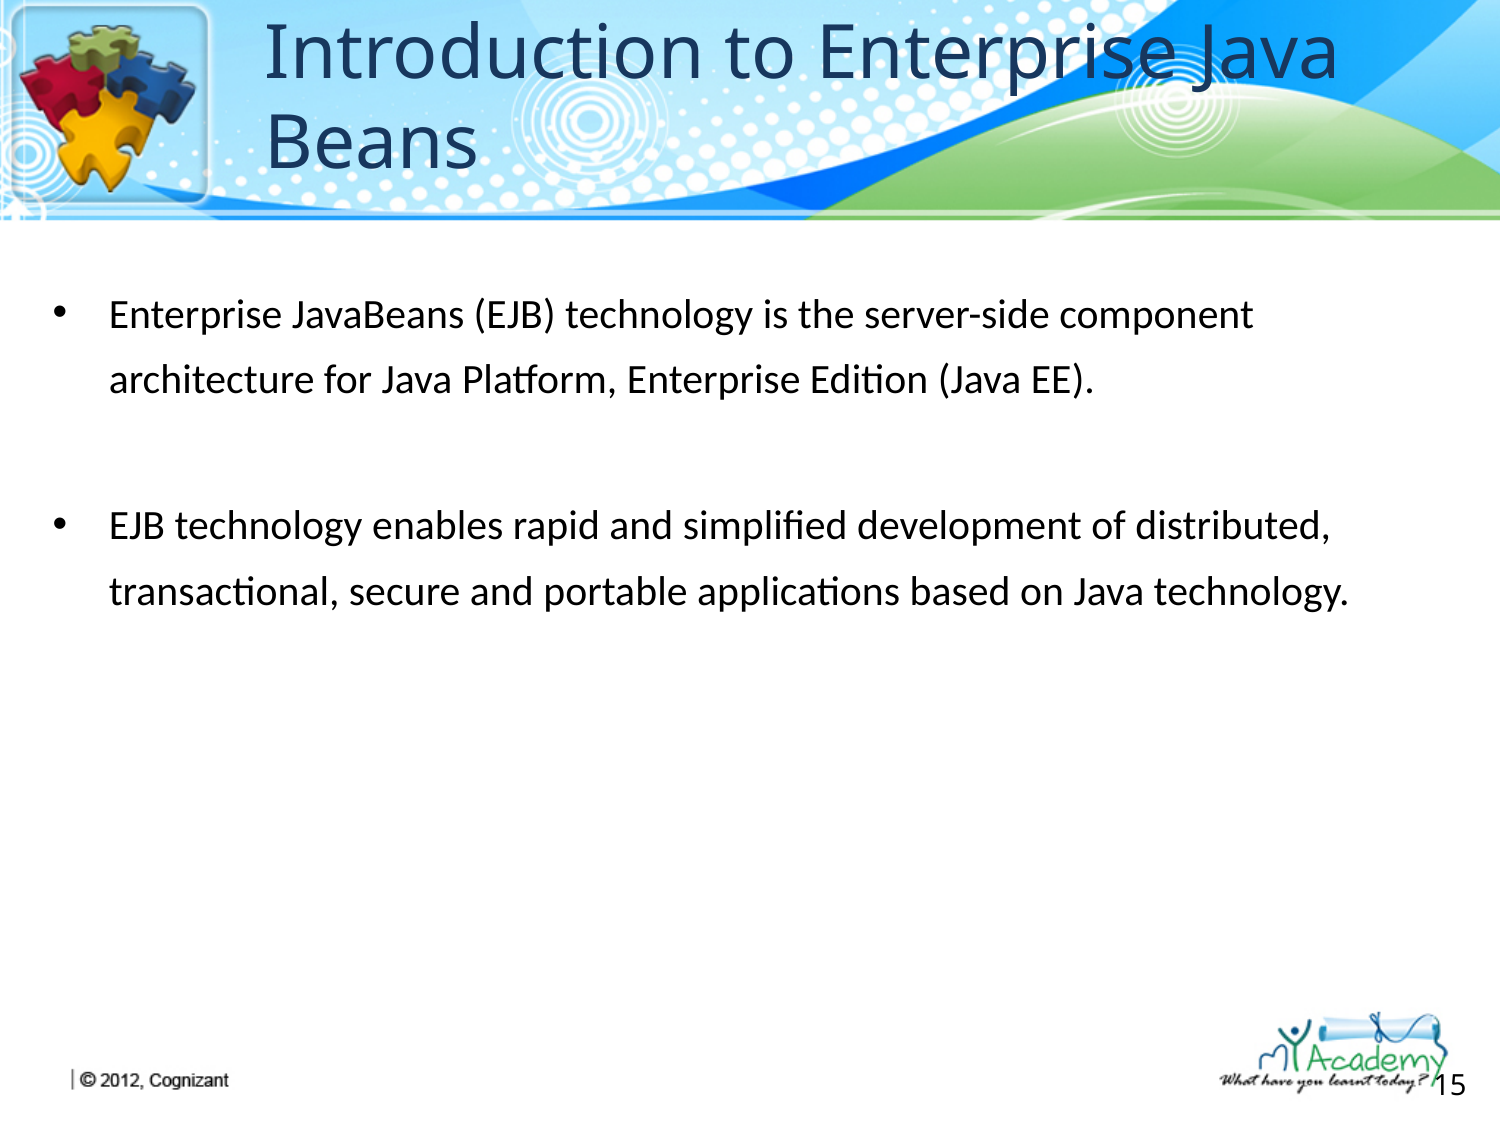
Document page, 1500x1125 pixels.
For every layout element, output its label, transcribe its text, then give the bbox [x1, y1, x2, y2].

slide_number 15 [1418, 1059, 1492, 1112]
list Enterprise JavaBeans (EJB) technology is the server-side component architecture for Java Platform, Enterprise Edition (Java EE). EJB technology enables rapid and simplified development of distributed, transactional, secure and portable applications based on Java technology. [37, 263, 1463, 1076]
title Introduction to Enterprise Java Beans [249, 50, 1375, 138]
picture [0, 0, 1500, 1125]
